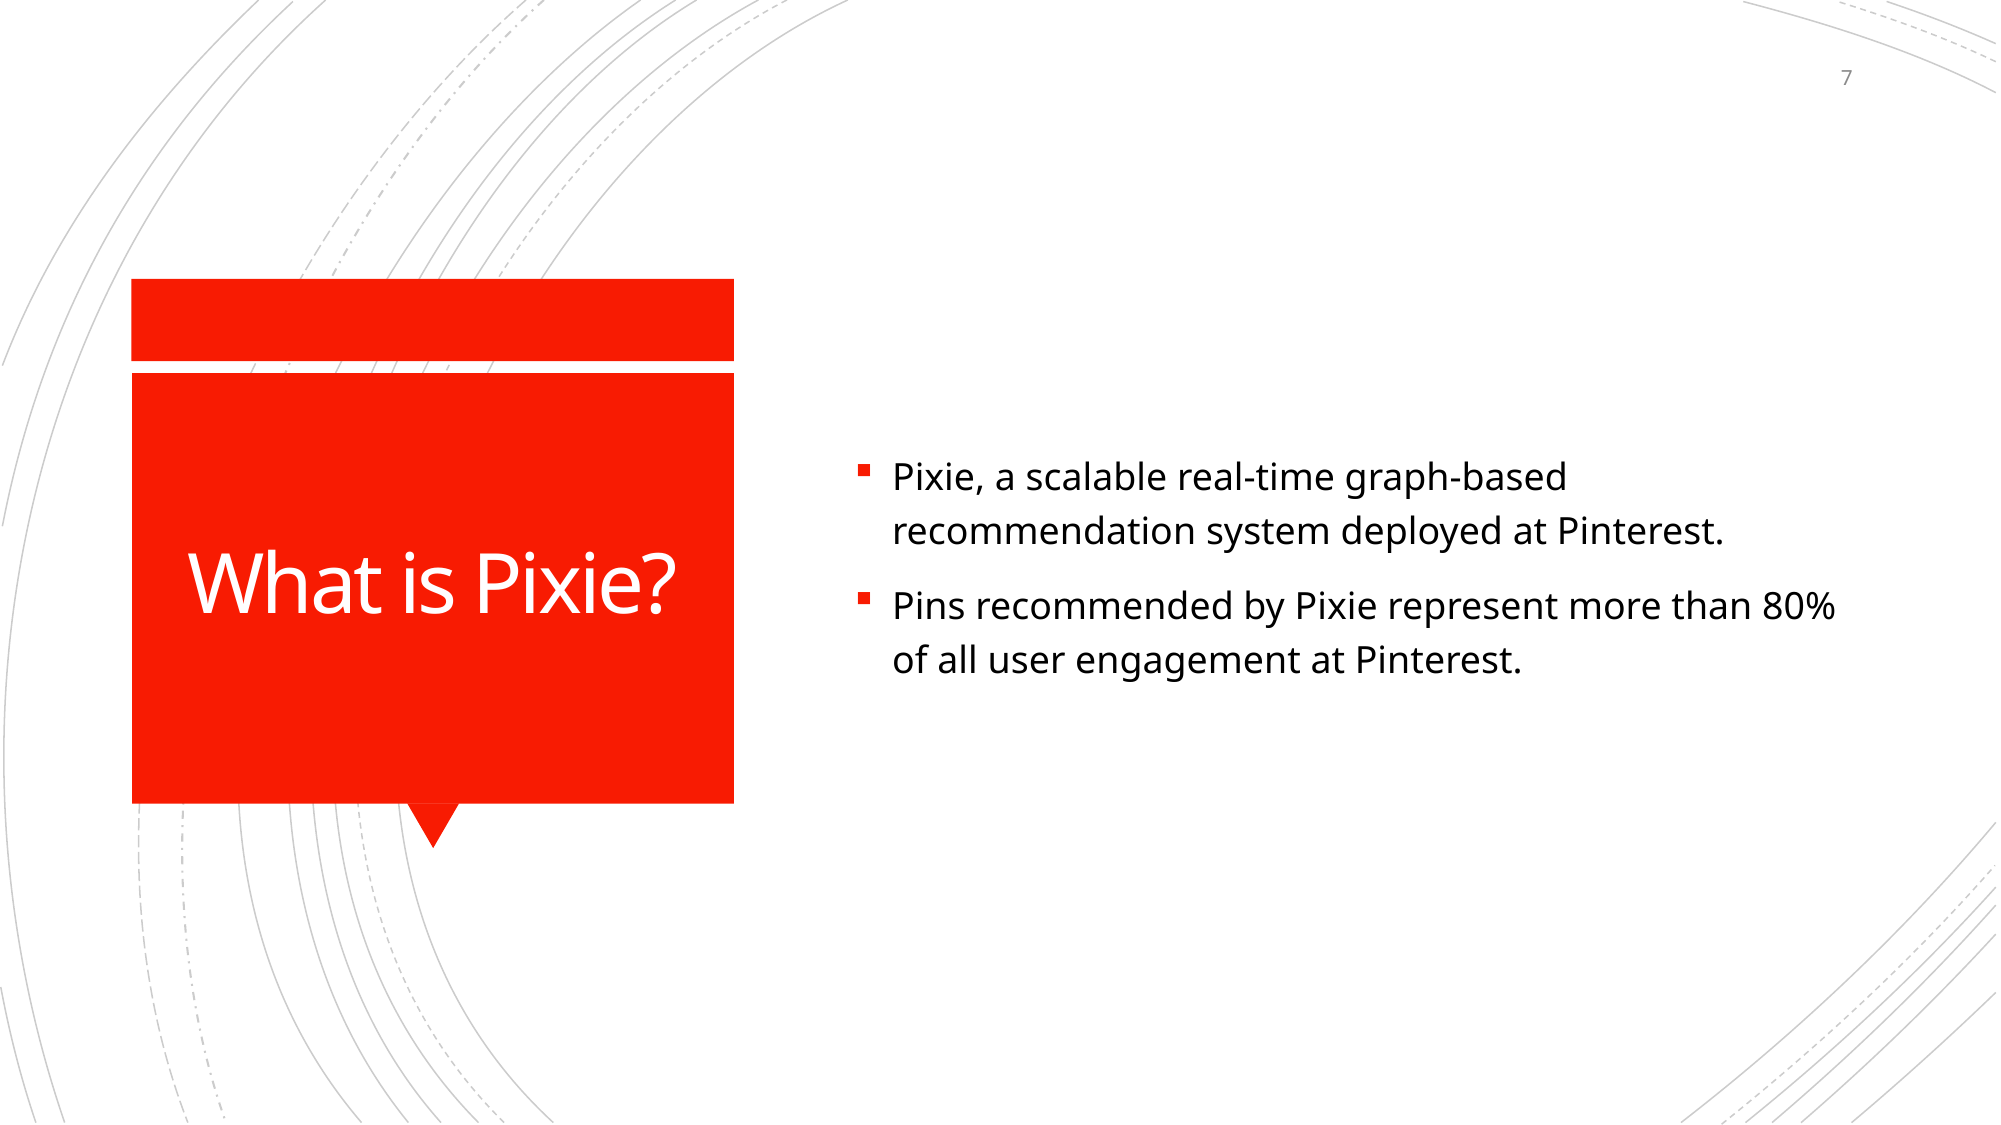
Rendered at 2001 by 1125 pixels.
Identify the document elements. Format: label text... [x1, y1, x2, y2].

list Pixie, a scalable real-time graph-based recommendation system deployed at Pinterest. Pins recommended by Pixie represent more than 80% of all user engagement at Pinterest. [839, 131, 1871, 993]
title What is Pixie? [145, 386, 720, 789]
slide_number 7 [1717, 52, 1868, 105]
